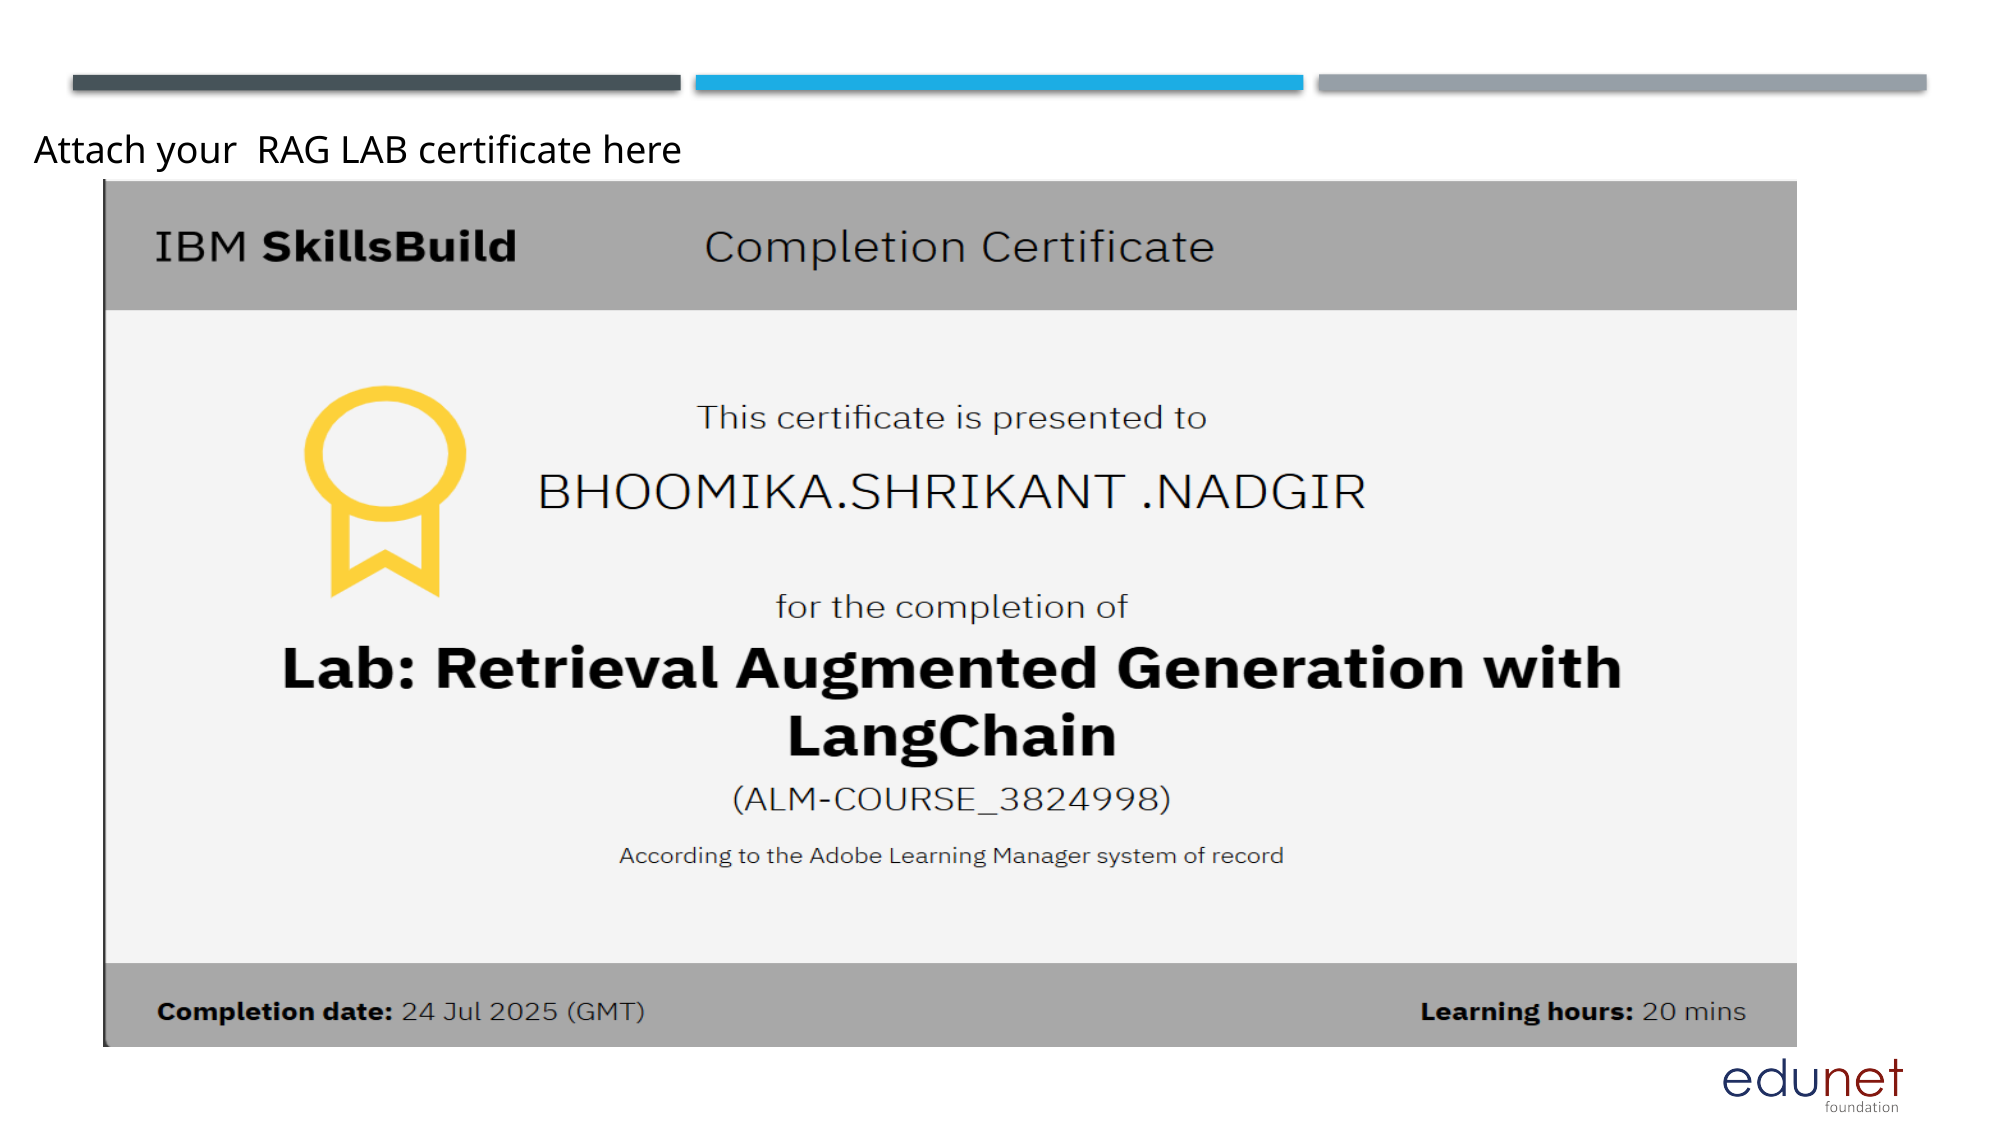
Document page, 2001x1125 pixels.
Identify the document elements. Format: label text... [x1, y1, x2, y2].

text_box Attach your RAG LAB certificate here [18, 118, 698, 179]
picture [102, 178, 1797, 1048]
picture [1719, 1056, 1905, 1116]
